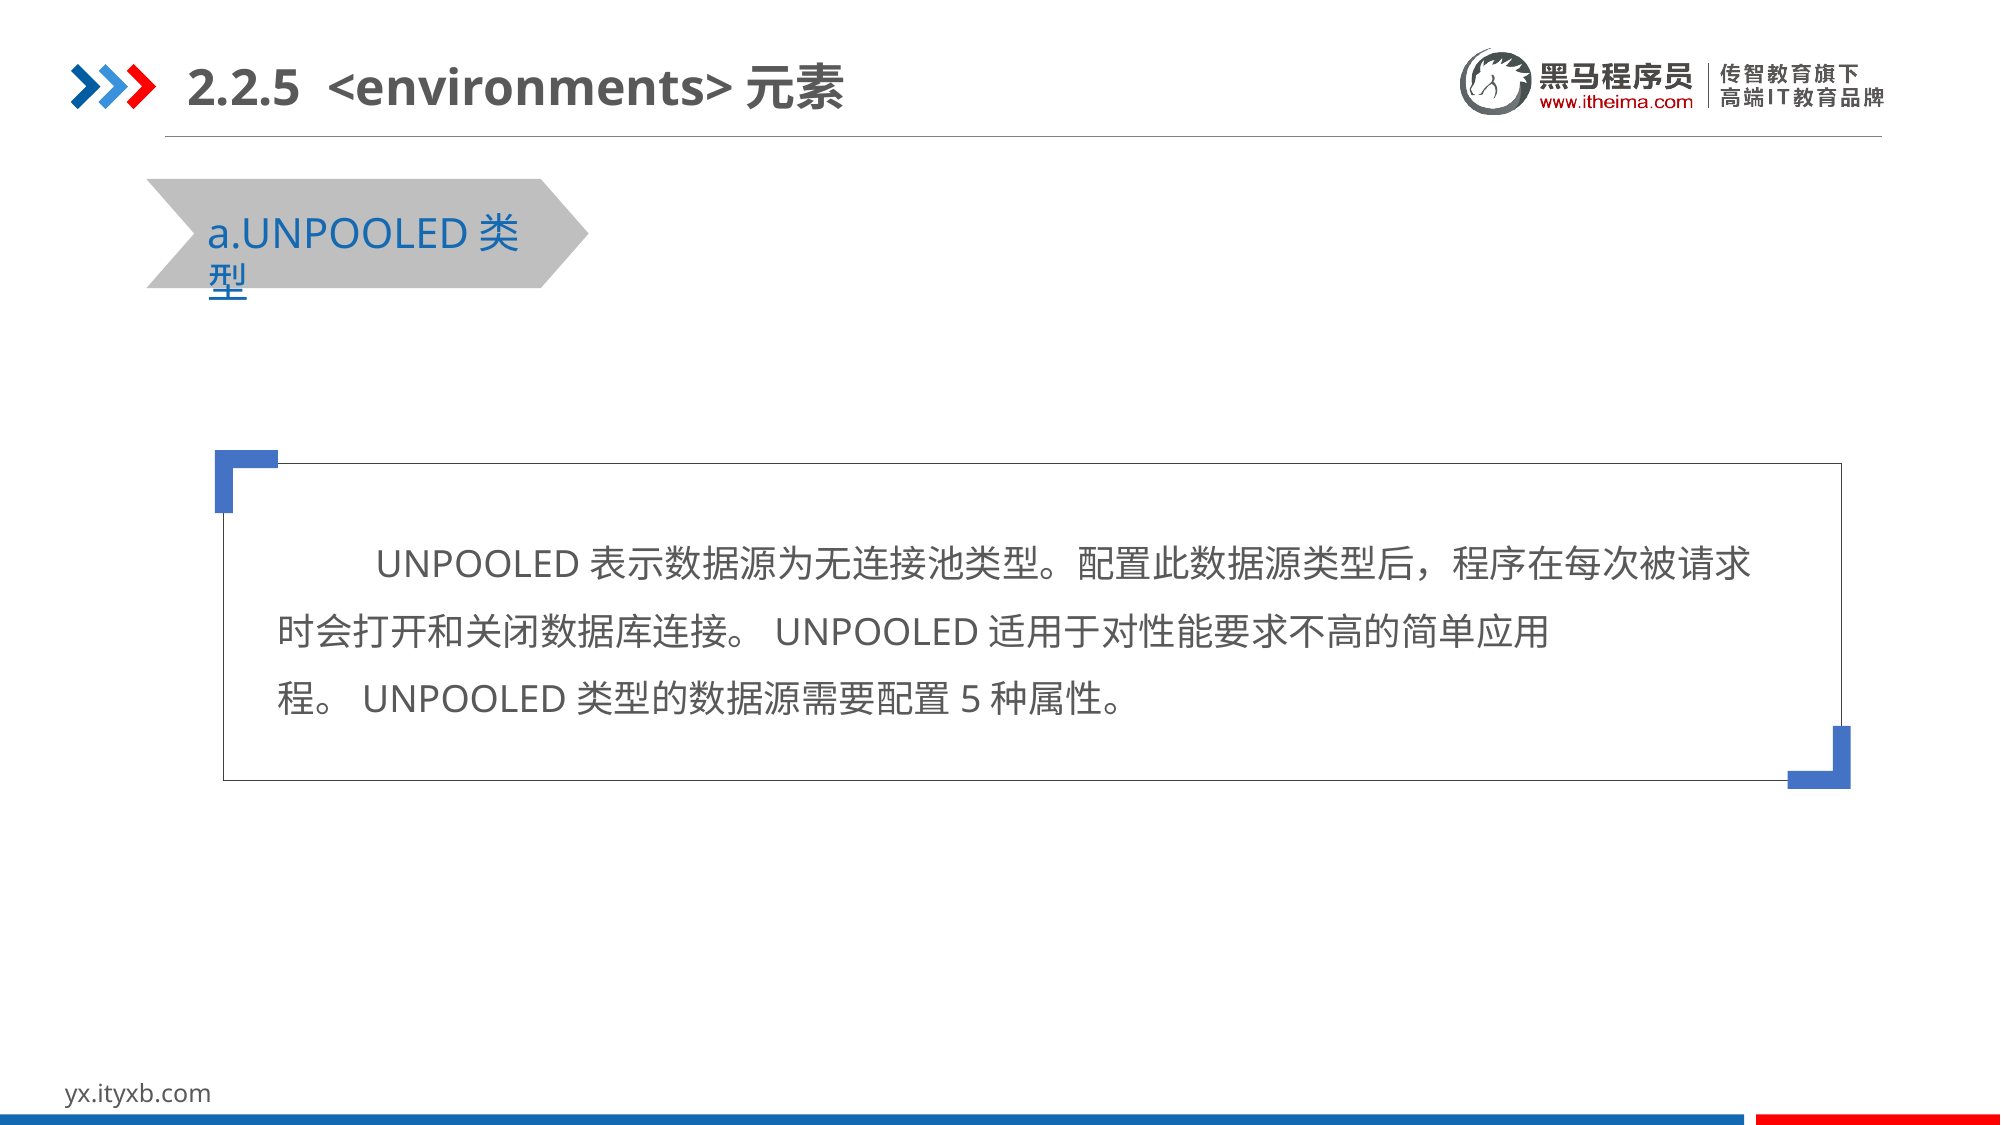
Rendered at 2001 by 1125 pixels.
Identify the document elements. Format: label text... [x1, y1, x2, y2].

text_box [222, 462, 1843, 781]
text_box [146, 178, 559, 232]
text_box [1787, 725, 1852, 790]
text_box a.UNPOOLED类型 [192, 199, 576, 315]
picture [1460, 48, 1887, 115]
text_box 2.2.5 <environments>元素 [187, 43, 919, 127]
text_box [146, 236, 192, 289]
text_box [576, 219, 589, 248]
text_box [214, 449, 279, 514]
